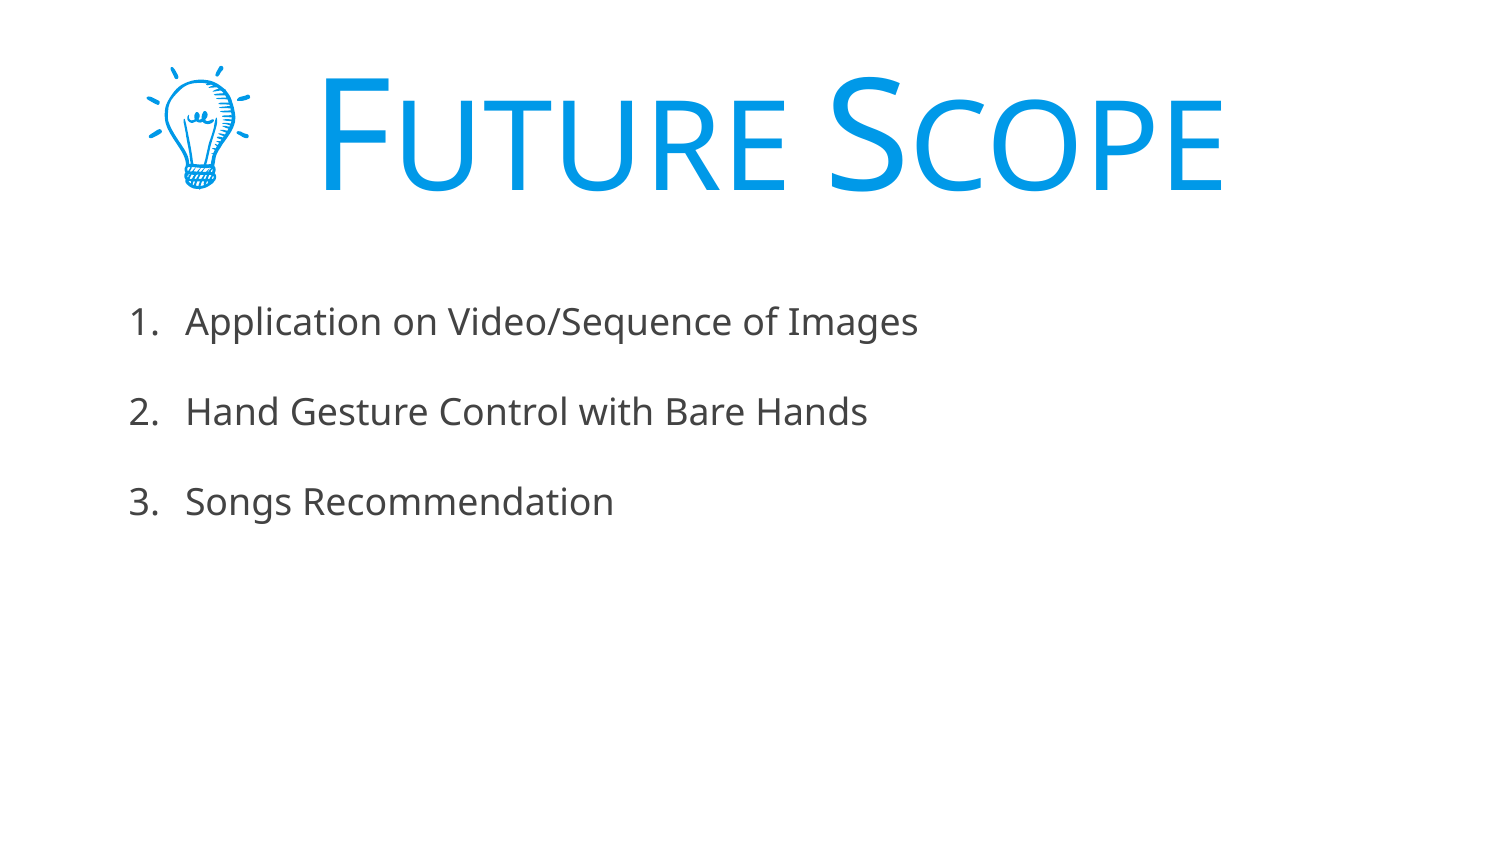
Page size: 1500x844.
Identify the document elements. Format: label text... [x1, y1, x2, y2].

text_box [237, 94, 251, 101]
text_box Application on Video/Sequence of Images Hand Gesture Control with Bare Hands Songs Recommendation [94, 282, 970, 562]
text_box [215, 65, 224, 77]
text_box [236, 131, 249, 139]
text_box [148, 129, 162, 139]
text_box [146, 96, 160, 105]
text_box [170, 67, 179, 80]
title FUTURE SCOPE [94, 19, 1405, 251]
text_box [164, 79, 236, 190]
